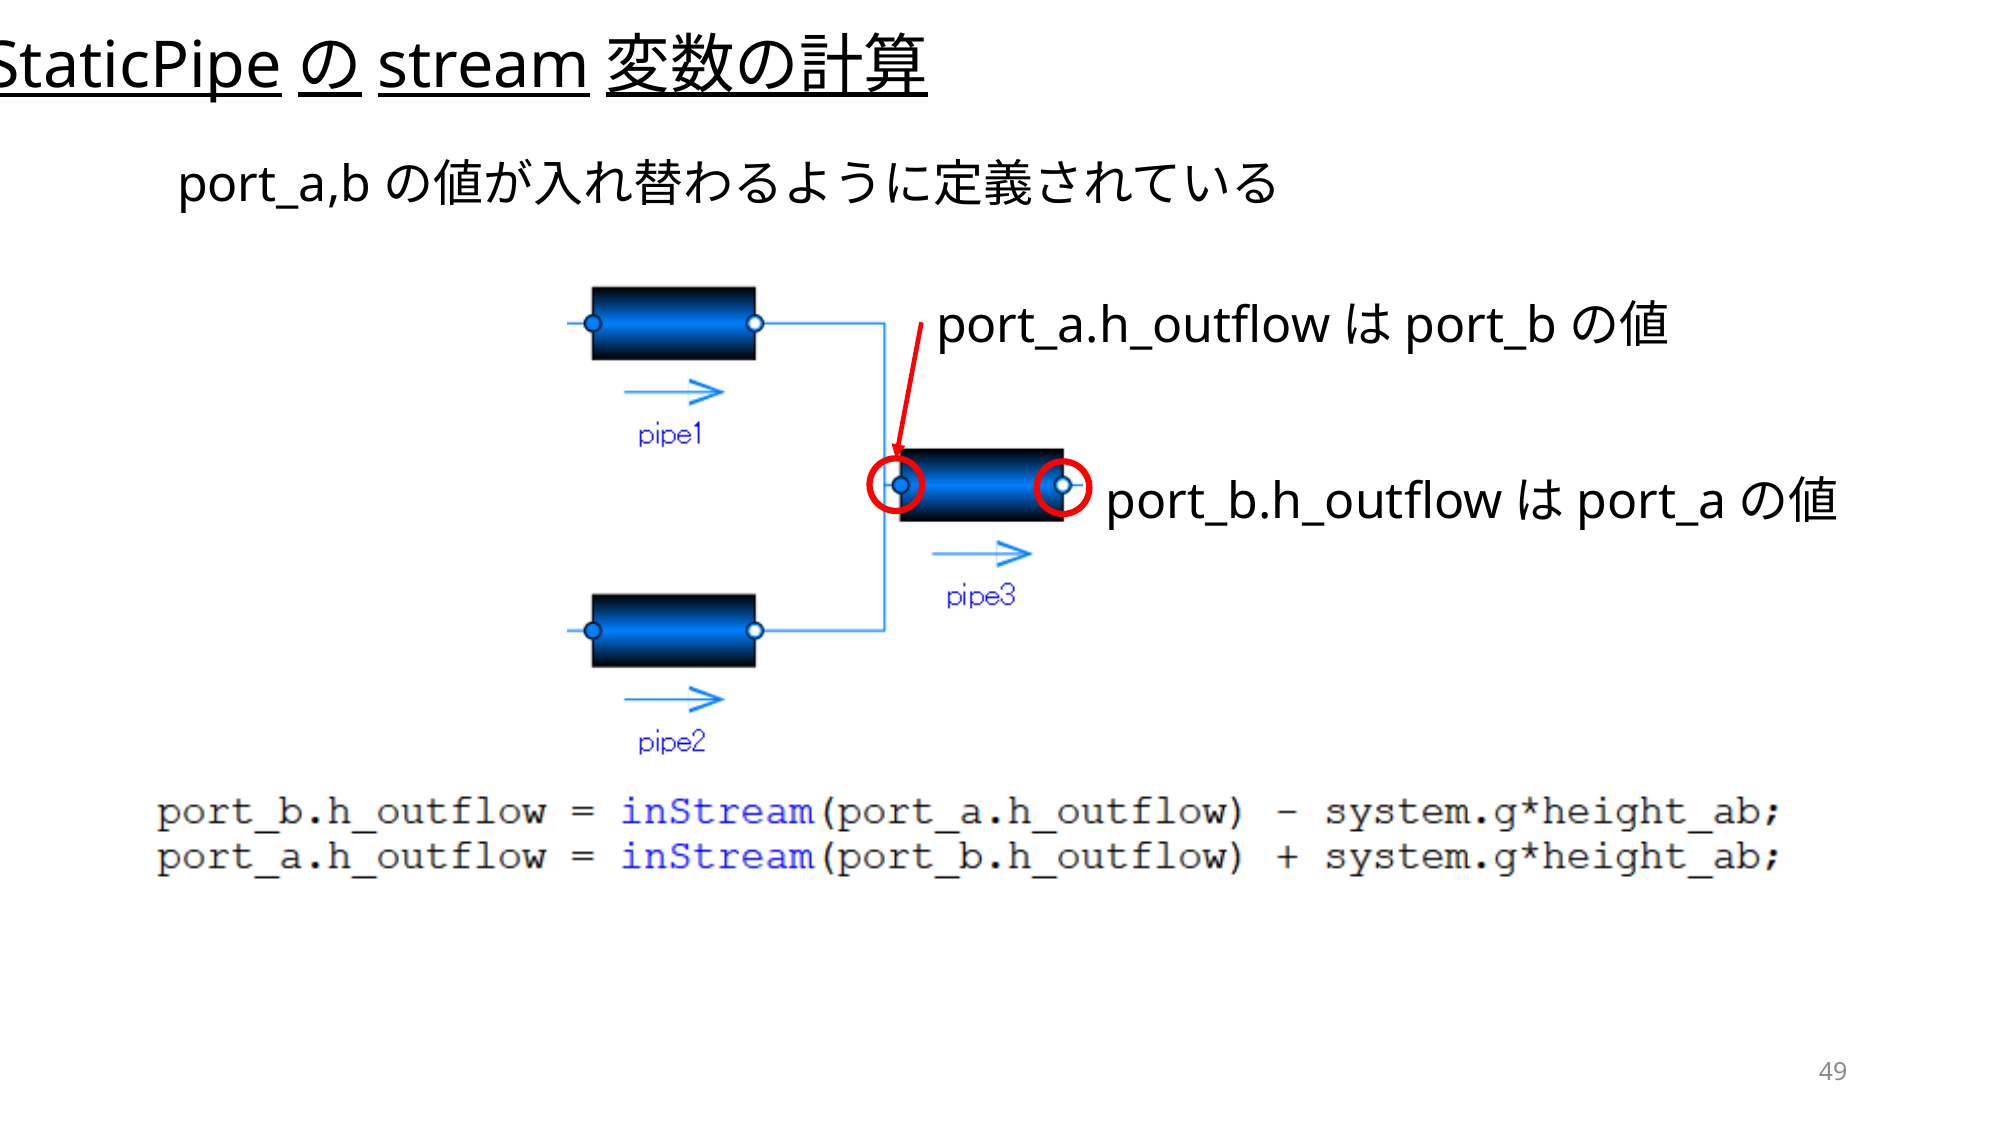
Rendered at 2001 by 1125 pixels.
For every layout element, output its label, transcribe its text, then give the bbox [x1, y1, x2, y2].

text_box StaticPipeのstream変数の計算 [0, 14, 937, 109]
slide_number 49 [1412, 1042, 1863, 1103]
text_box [895, 322, 944, 459]
text_box port_a.h_outflowはport_bの値 [1083, 284, 1685, 360]
picture [150, 789, 1800, 885]
text_box port_b.h_outflowはport_aの値 [1090, 461, 1854, 537]
picture [567, 262, 1083, 760]
text_box [1083, 469, 1090, 507]
text_box port_a,bの値が入れ替わるように定義されている [162, 144, 1297, 219]
